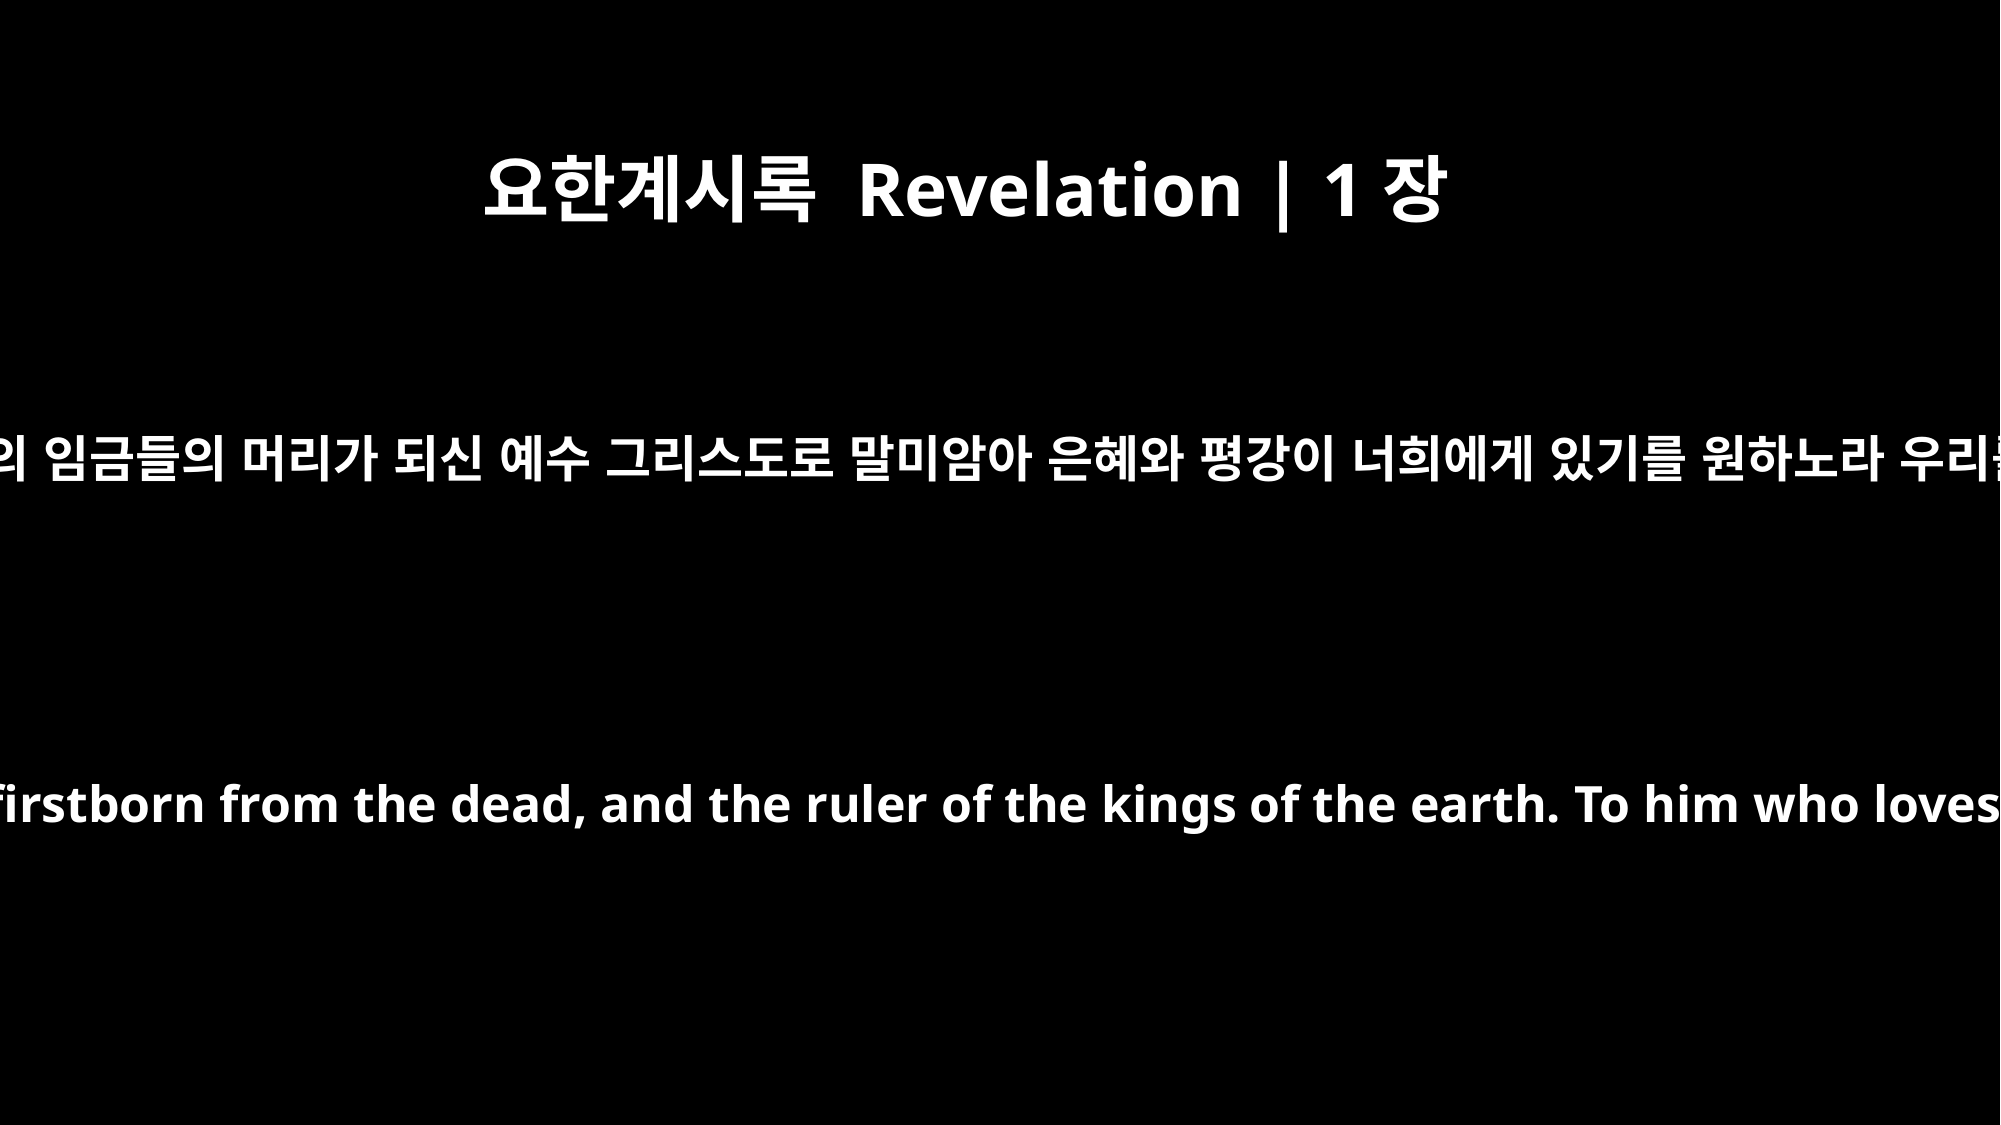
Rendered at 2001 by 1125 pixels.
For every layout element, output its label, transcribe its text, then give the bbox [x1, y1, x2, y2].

text_box 5 또 충성된 증인으로 죽은 자들 가운데에서 먼저 나시고 땅의 임금들의 머리가 되신 예수 그리스도로 말미암아 은혜와 평강이 너희에게 있기를 원하노라 우리를 사랑하사 그의 피로 우리 죄에서 우리를 해방하시고 [0, 359, 2000, 495]
text_box and from Jesus Christ, who is the faithful witness, the firstborn from the dead, and the ruler of the kings of the earth. To him who loves us and has freed us from our sins by his blood, [0, 764, 2000, 840]
text_box 요한계시록 Revelation | 1장 [467, 136, 1465, 239]
